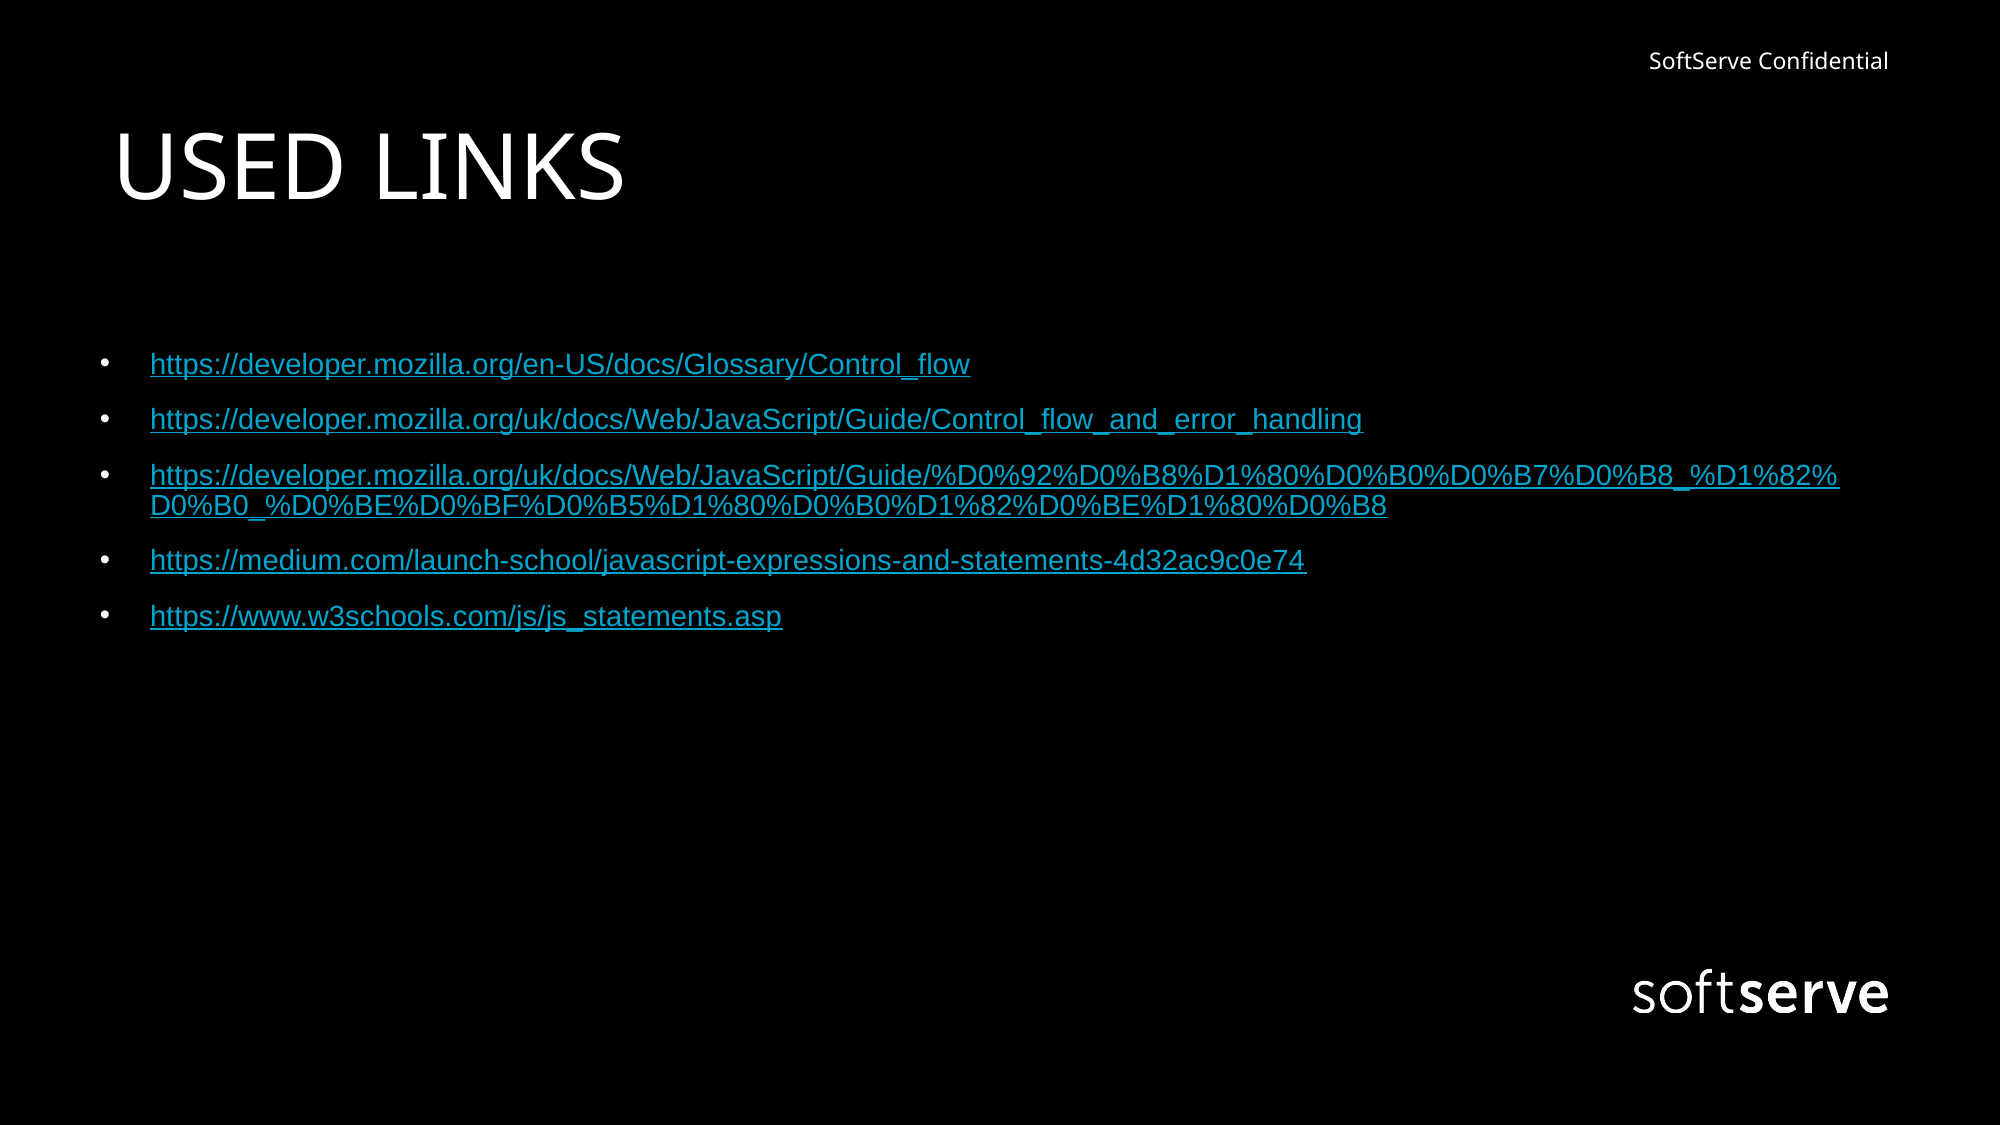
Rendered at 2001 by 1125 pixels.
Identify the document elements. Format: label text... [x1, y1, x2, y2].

picture [1633, 968, 1888, 1013]
list https://developer.mozilla.org/en-US/docs/Glossary/Control_flow https://developer.mozilla.org/uk/docs/Web/JavaScript/Guide/Control_flow_and_error_handling https://developer.mozilla.org/uk/docs/Web/JavaScript/Guide/%D0%92%D0%B8%D1%80%D0%B0%D0%B7%D0%B8_%D1%82%D0%B0_%D0%BE%D0%BF%D0%B5%D1%80%D0%B0%D1%82%D0%BE%D1%80%D0%B8 https://medium.com/launch-school/javascript-expressions-and-statements-4d32ac9c0e74 https://www.w3schools.com/js/js_statements.asp [93, 337, 1869, 900]
title USED LINKS [112, 112, 1888, 225]
